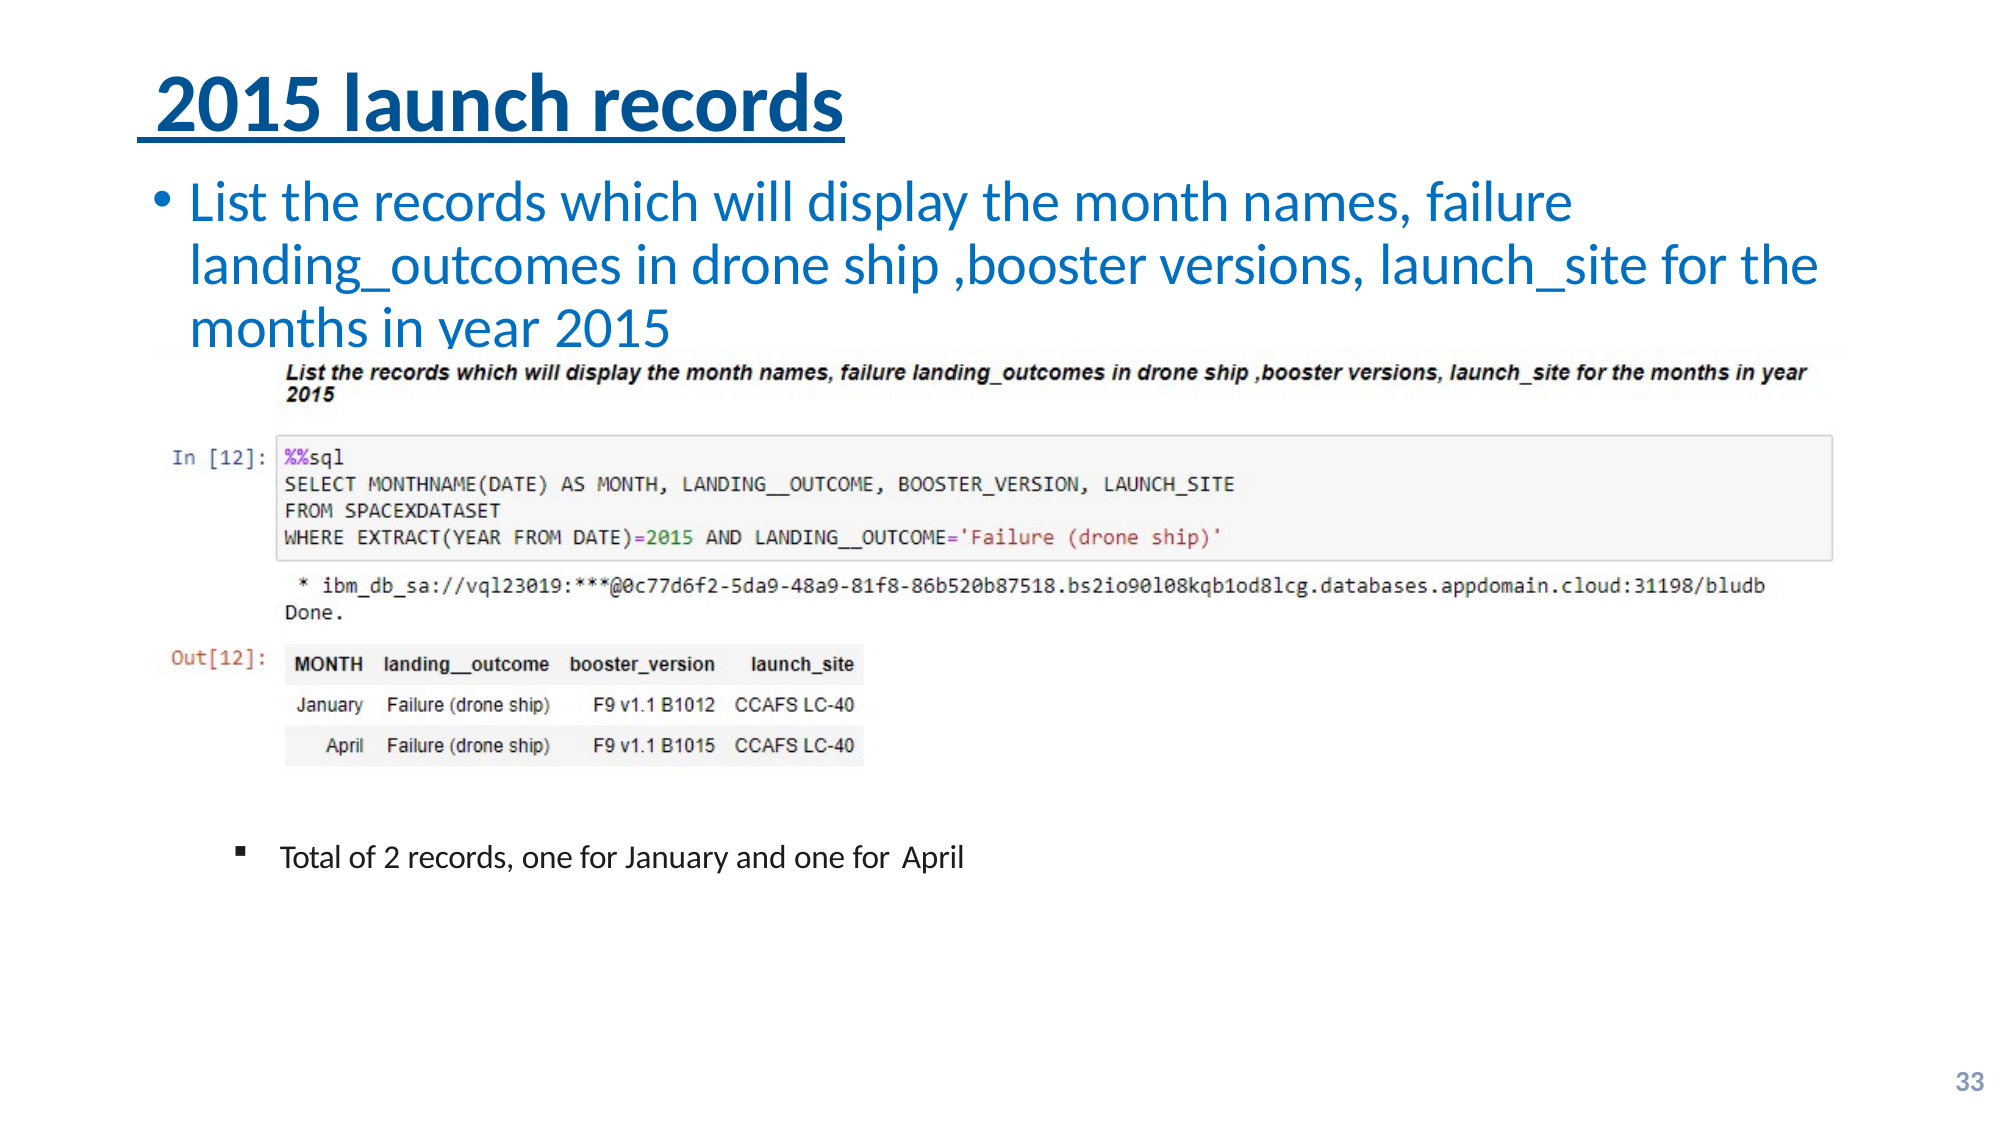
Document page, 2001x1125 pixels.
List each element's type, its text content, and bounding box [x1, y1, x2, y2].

text_box List the records which will display the month names, failure landing_outcomes in drone ship ,booster versions, launch_site for the months in year 2015 [150, 160, 1842, 359]
slide_number 16 [1948, 1067, 1992, 1125]
text_box [151, 349, 1849, 776]
text_box Total of 2 records, one for January and one for April [230, 833, 977, 876]
title 2015 launch records [134, 46, 1866, 237]
